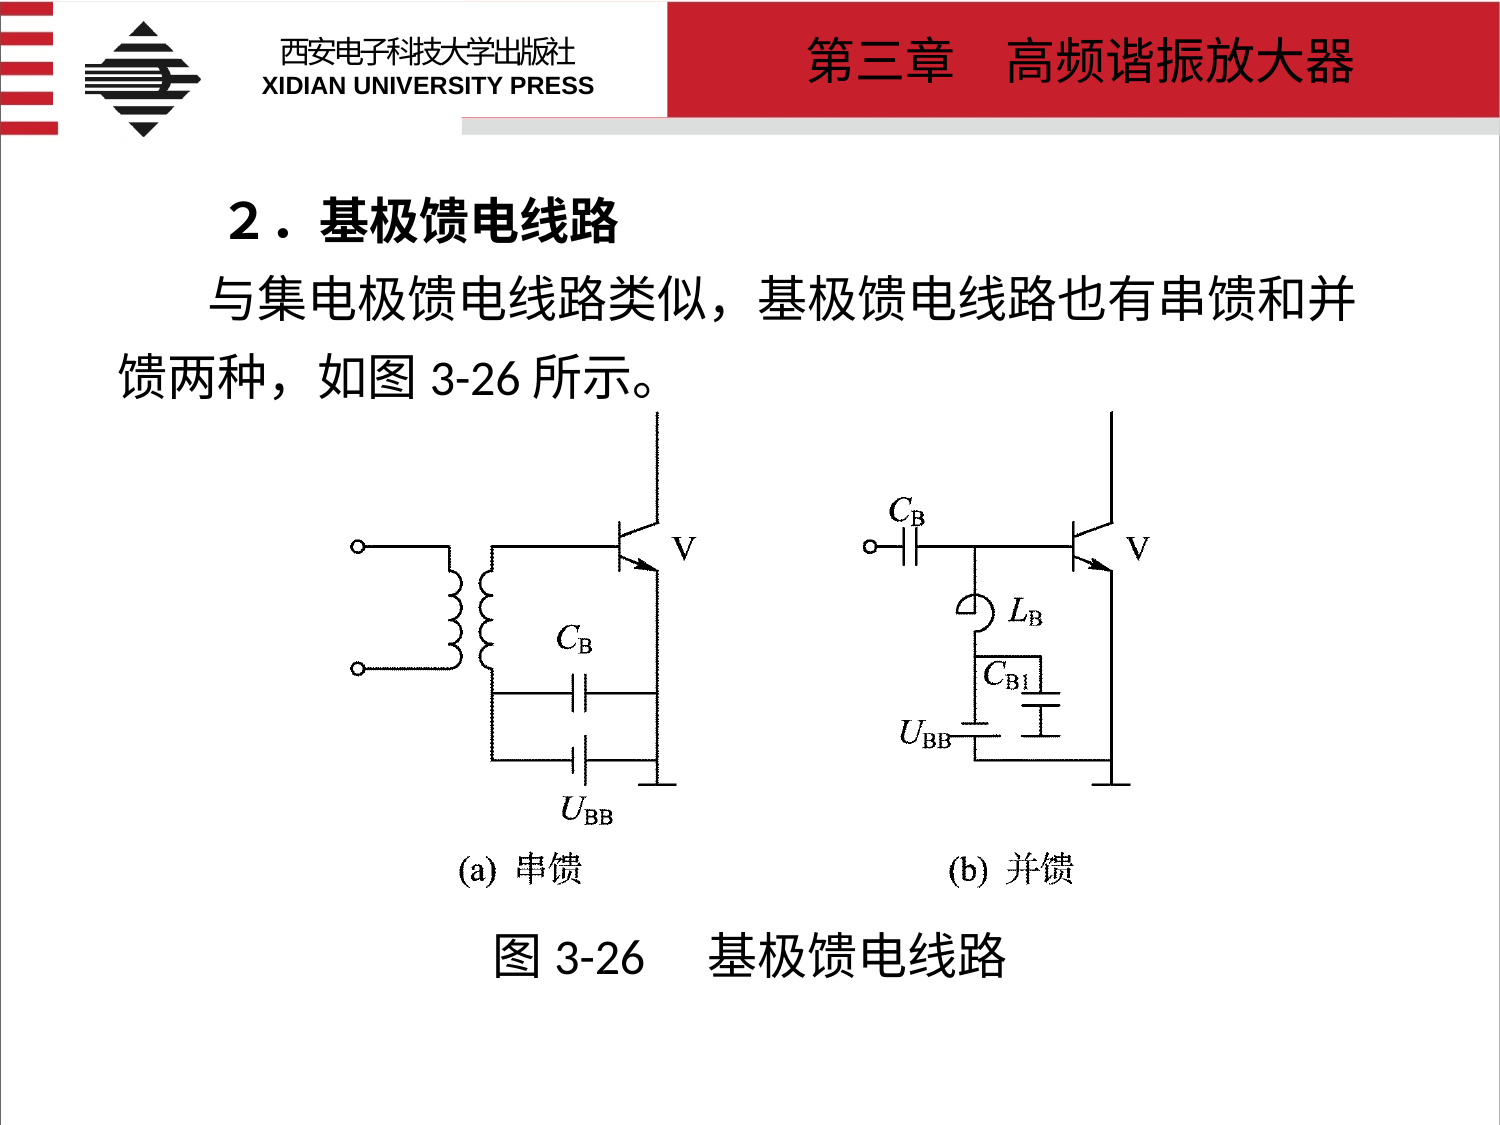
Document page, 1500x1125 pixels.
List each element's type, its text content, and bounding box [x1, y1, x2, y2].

title ２．基极馈电线路 与集电极馈电线路类似，基极馈电线路也有串馈和并馈两种，如图3-26所示。 [103, 163, 1397, 1019]
picture [0, 1, 1500, 1125]
text_box 图3-26 基极馈电线路 [370, 917, 1130, 992]
